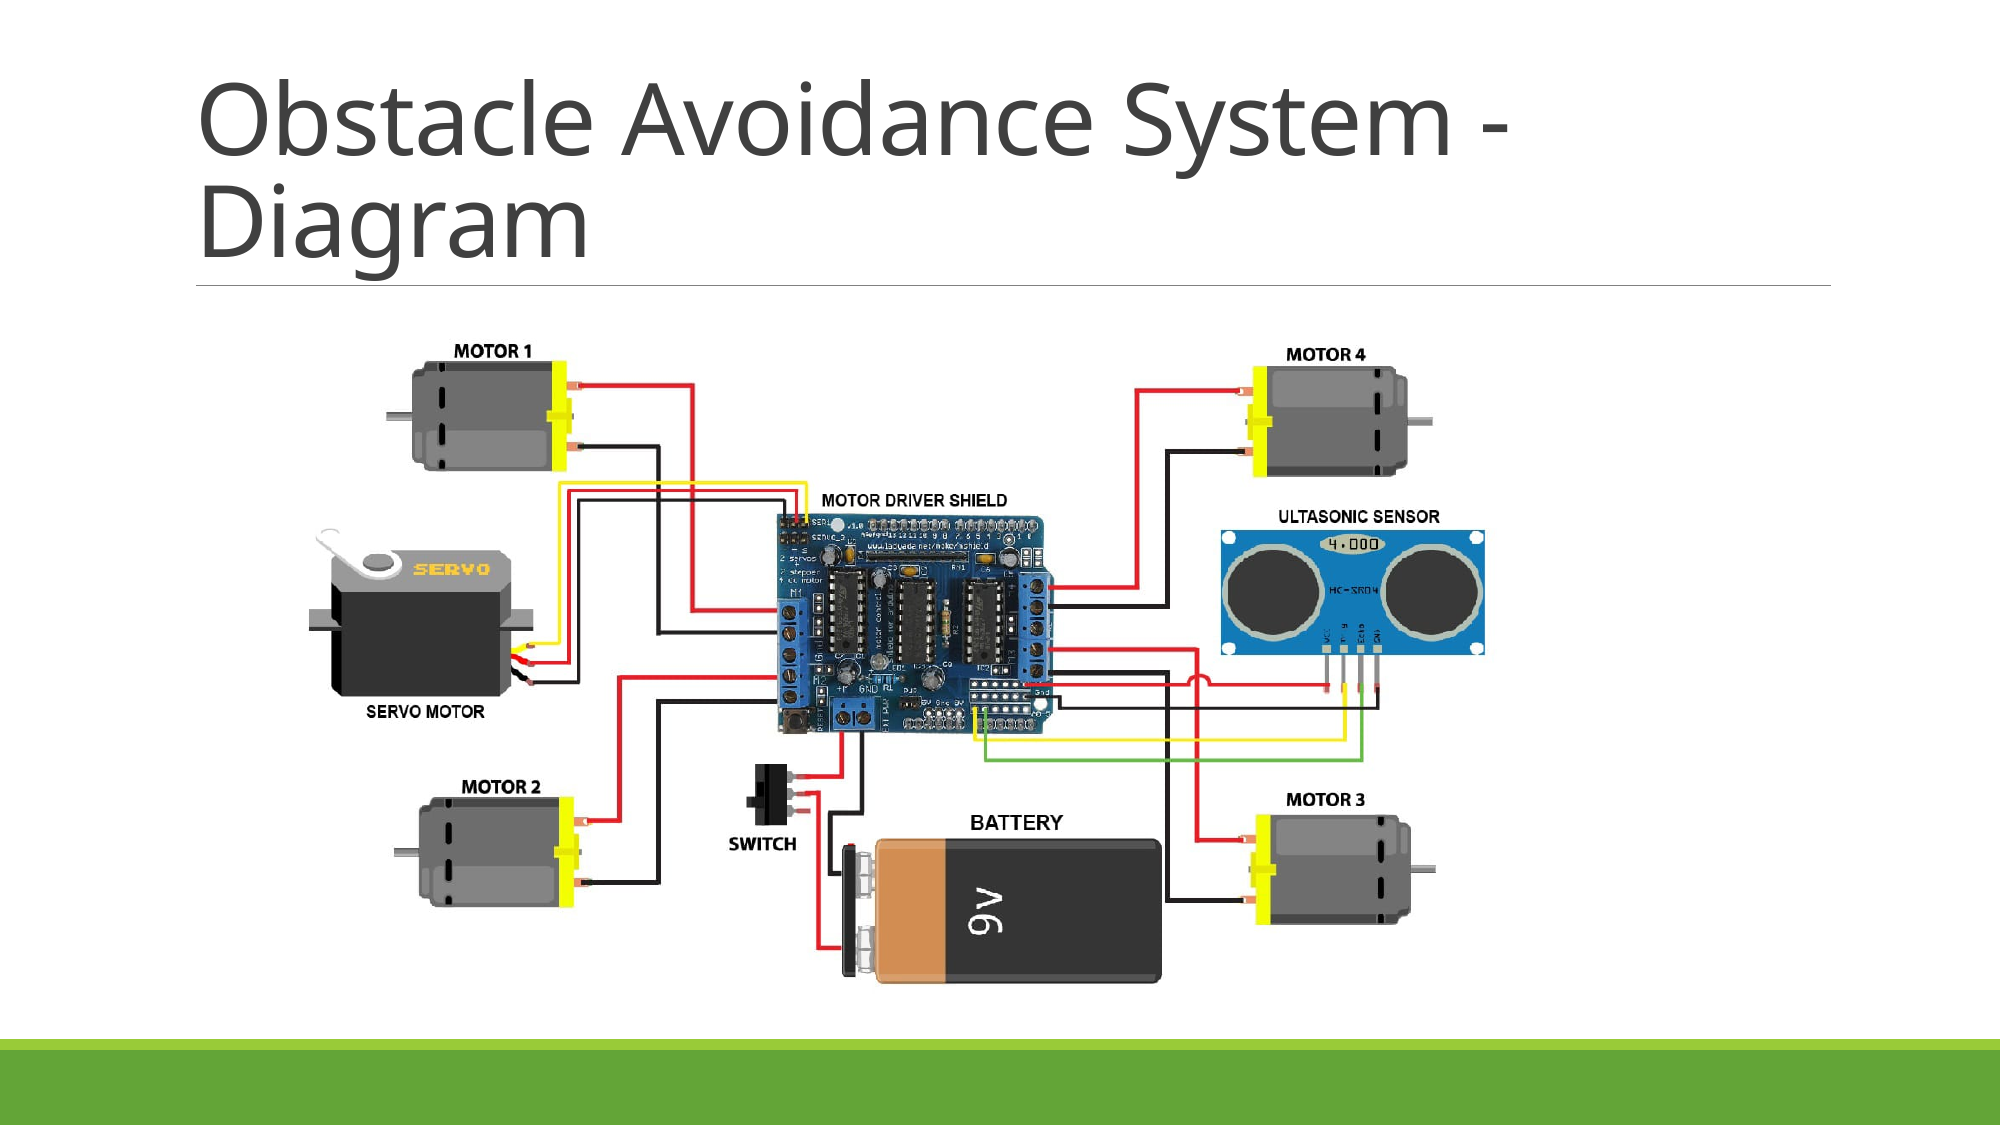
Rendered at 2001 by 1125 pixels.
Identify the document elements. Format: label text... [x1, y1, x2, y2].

title Obstacle Avoidance System - Diagram [180, 47, 1830, 285]
picture [293, 310, 1511, 997]
